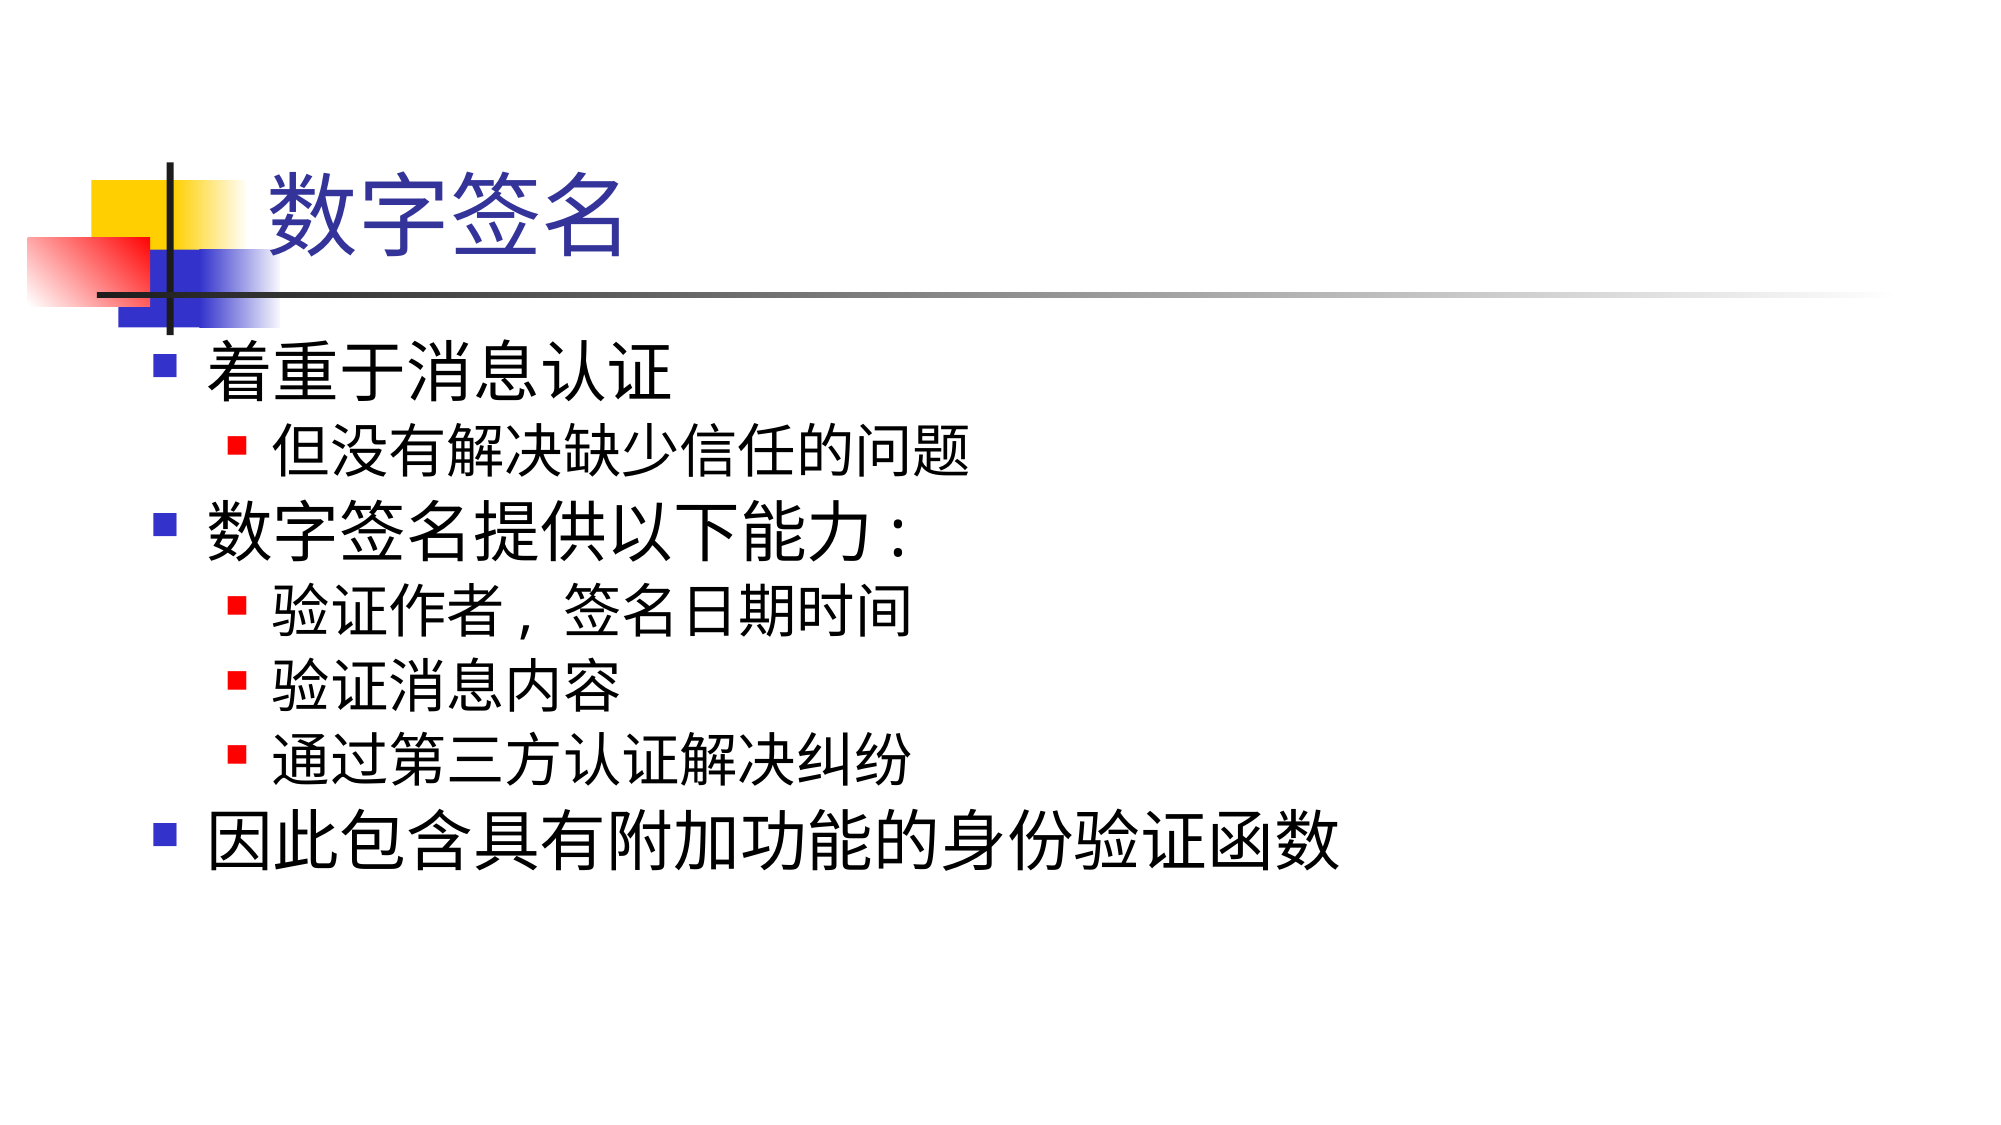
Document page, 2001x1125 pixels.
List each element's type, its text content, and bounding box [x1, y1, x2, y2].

list 着重于消息认证 但没有解决缺少信任的问题 数字签名提供以下能力: 验证作者, 签名日期时间 验证消息内容 通过第三方认证解决纠纷 因此包含具有附加功能的身份验证函数 [135, 331, 1836, 1006]
title 数字签名 [251, 35, 1957, 275]
